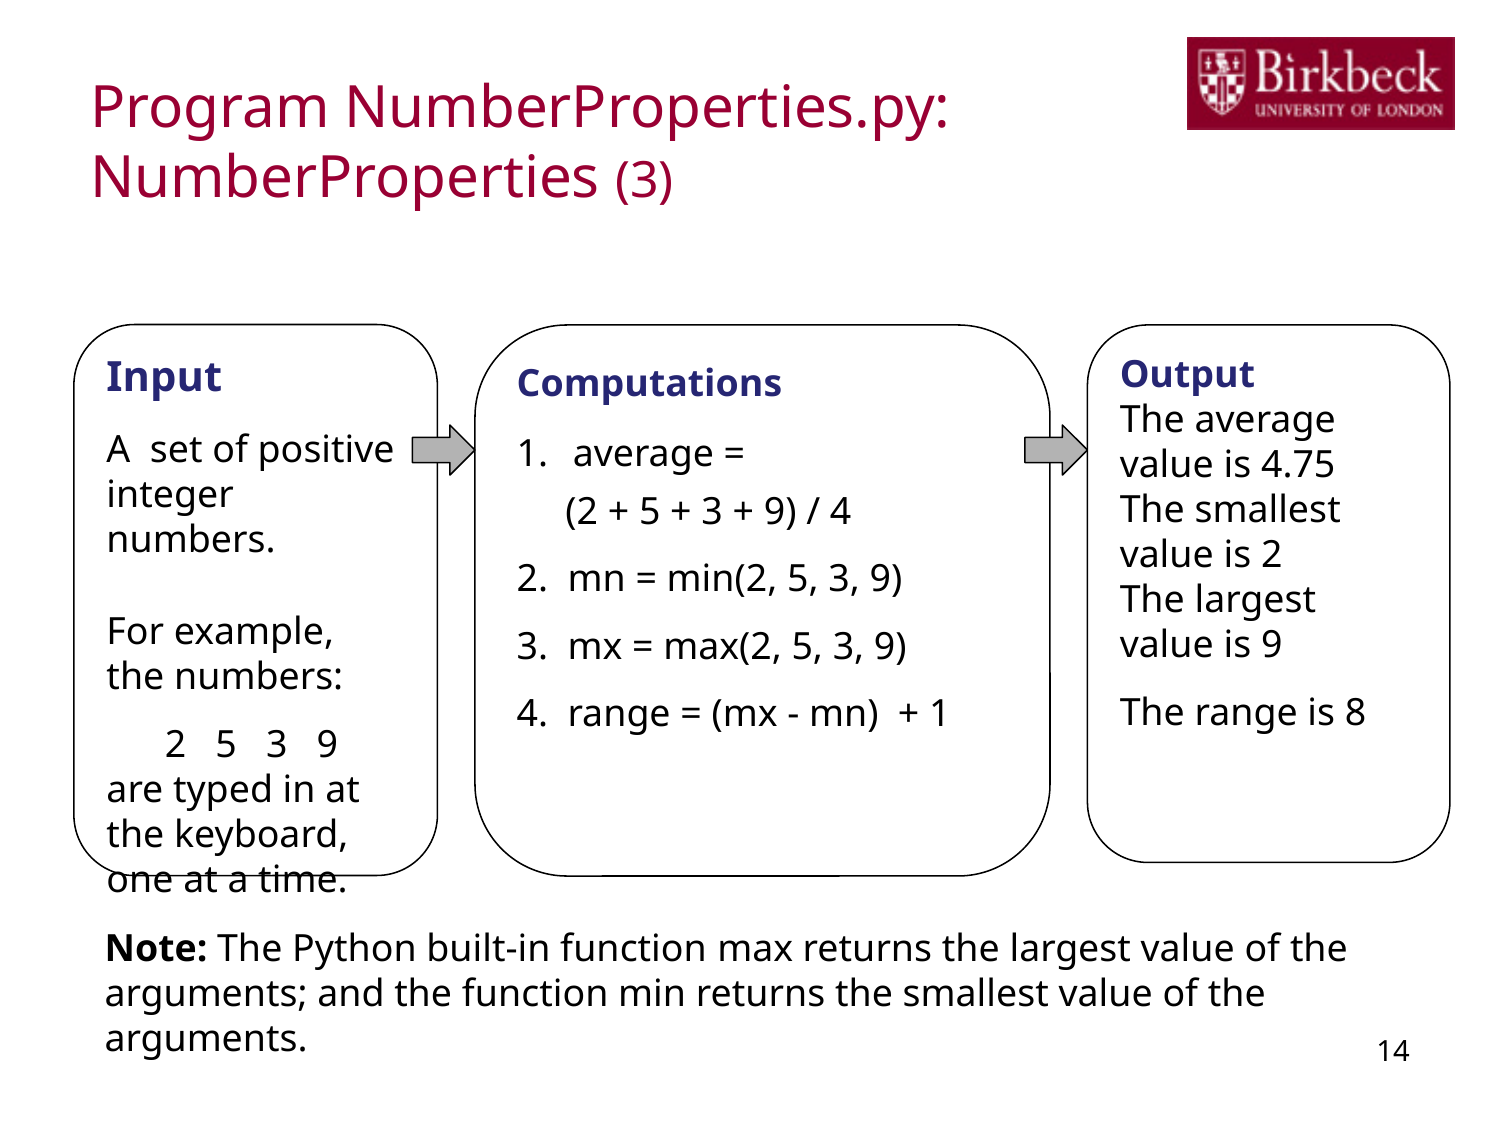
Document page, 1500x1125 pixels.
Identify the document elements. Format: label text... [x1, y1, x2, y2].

text_box Input A set of positive integer numbers. For example, the numbers: 2 5 3 9 are typed in at the keyboard, one at a time. [73, 324, 438, 876]
text_box Computations average = (2 + 5 + 3 + 9) / 4 2. mn = min(2, 5, 3, 9) 3. mx = max(2, 5, 3, 9) 4. range = (mx - mn) + 1 [474, 324, 1051, 877]
text_box Note: The Python built-in function max returns the largest value of the arguments; and the function min returns the smallest value of the arguments. [89, 916, 1415, 1067]
picture [1187, 37, 1455, 130]
slide_number 14 [1074, 1024, 1426, 1103]
text_box [1024, 425, 1088, 476]
title Program NumberProperties.py: NumberProperties (3) [75, 45, 1125, 233]
text_box Output The average value is 4.75 The smallest value is 2 The largest value is 9 The range is 8 [1087, 324, 1450, 863]
text_box [412, 425, 475, 476]
